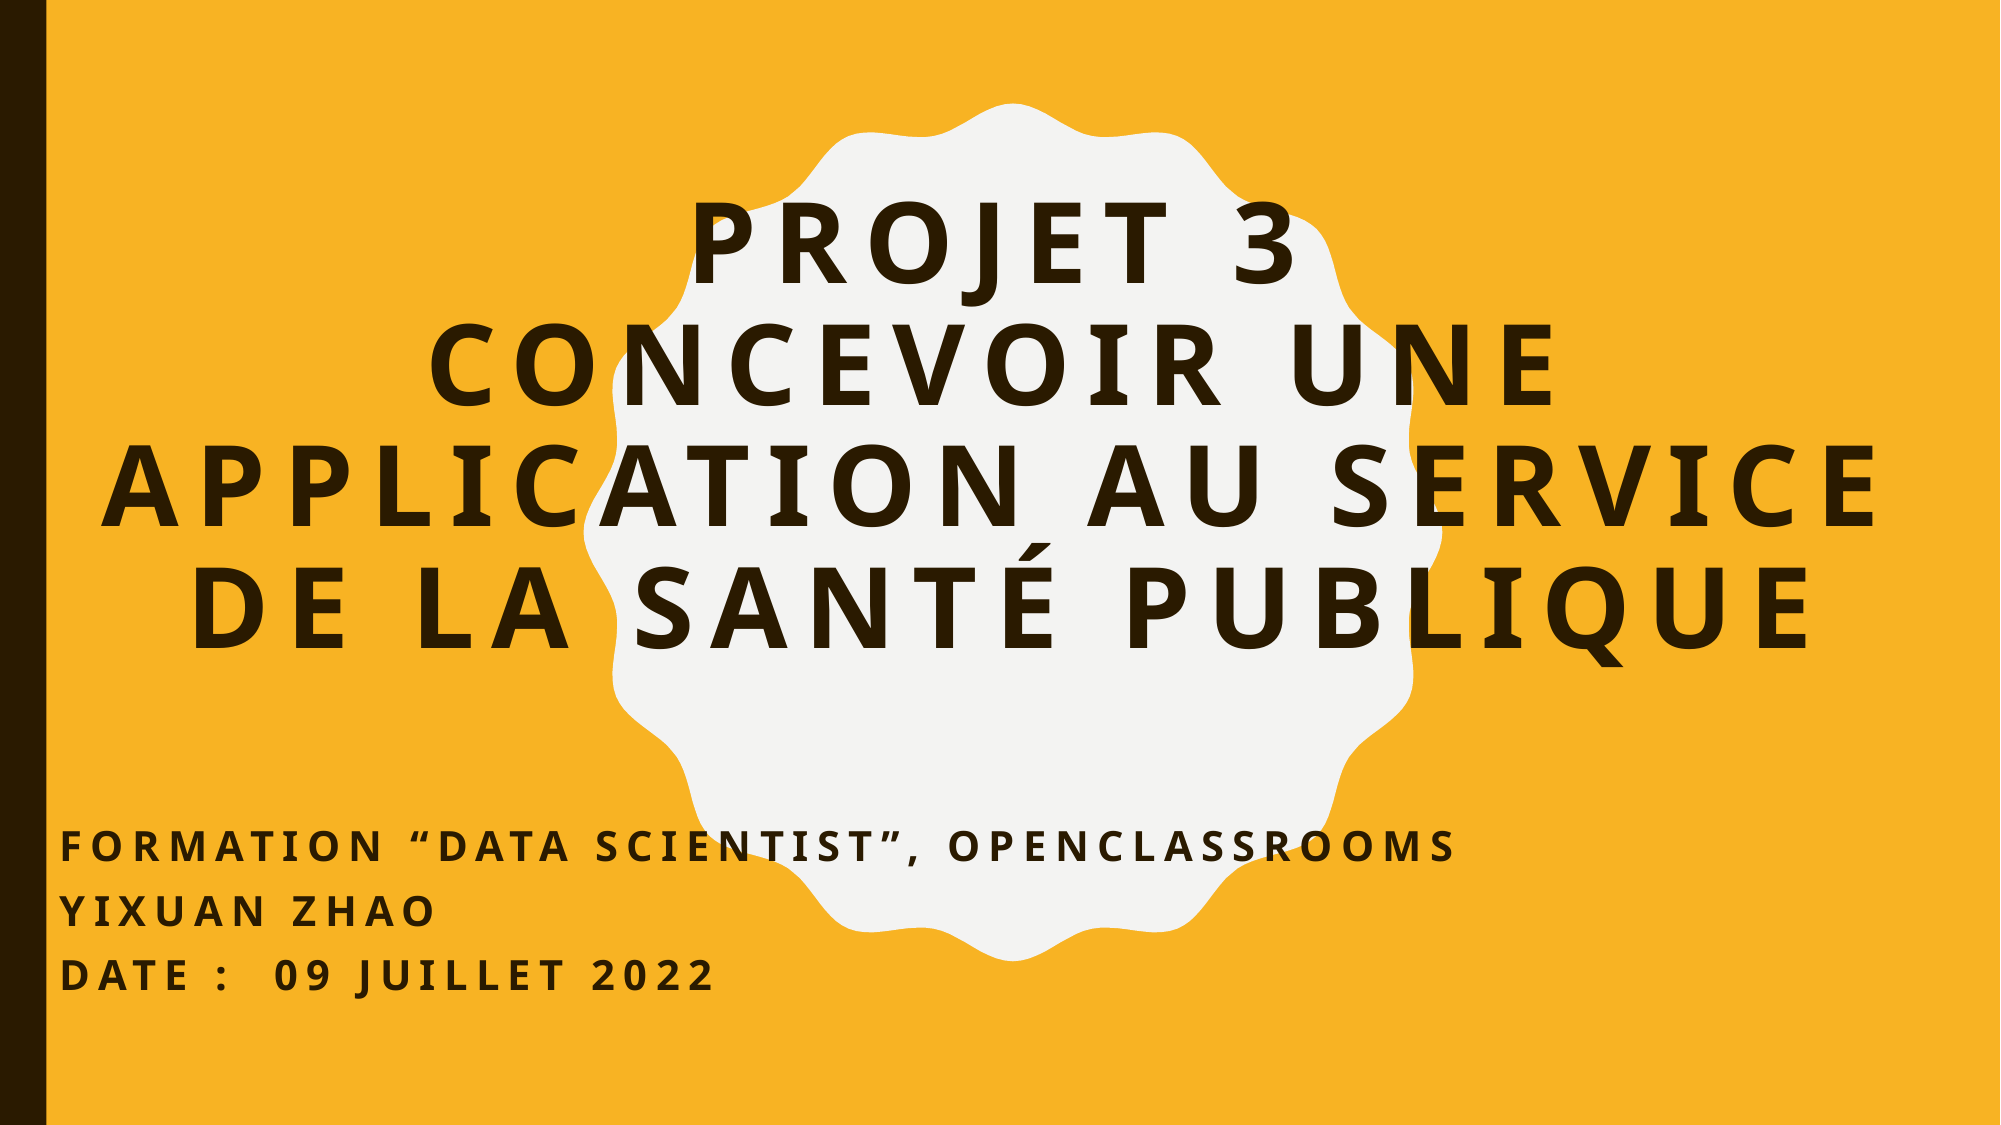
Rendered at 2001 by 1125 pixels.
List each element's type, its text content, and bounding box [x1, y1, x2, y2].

subtitle Formation “Data Scientist”, OPENCLASSROOMS Yixuan ZHAO Date : 09 Juillet 2022 [44, 812, 1591, 1048]
title Projet 3 Concevoir une application au service de la santé publique [0, 132, 2000, 727]
